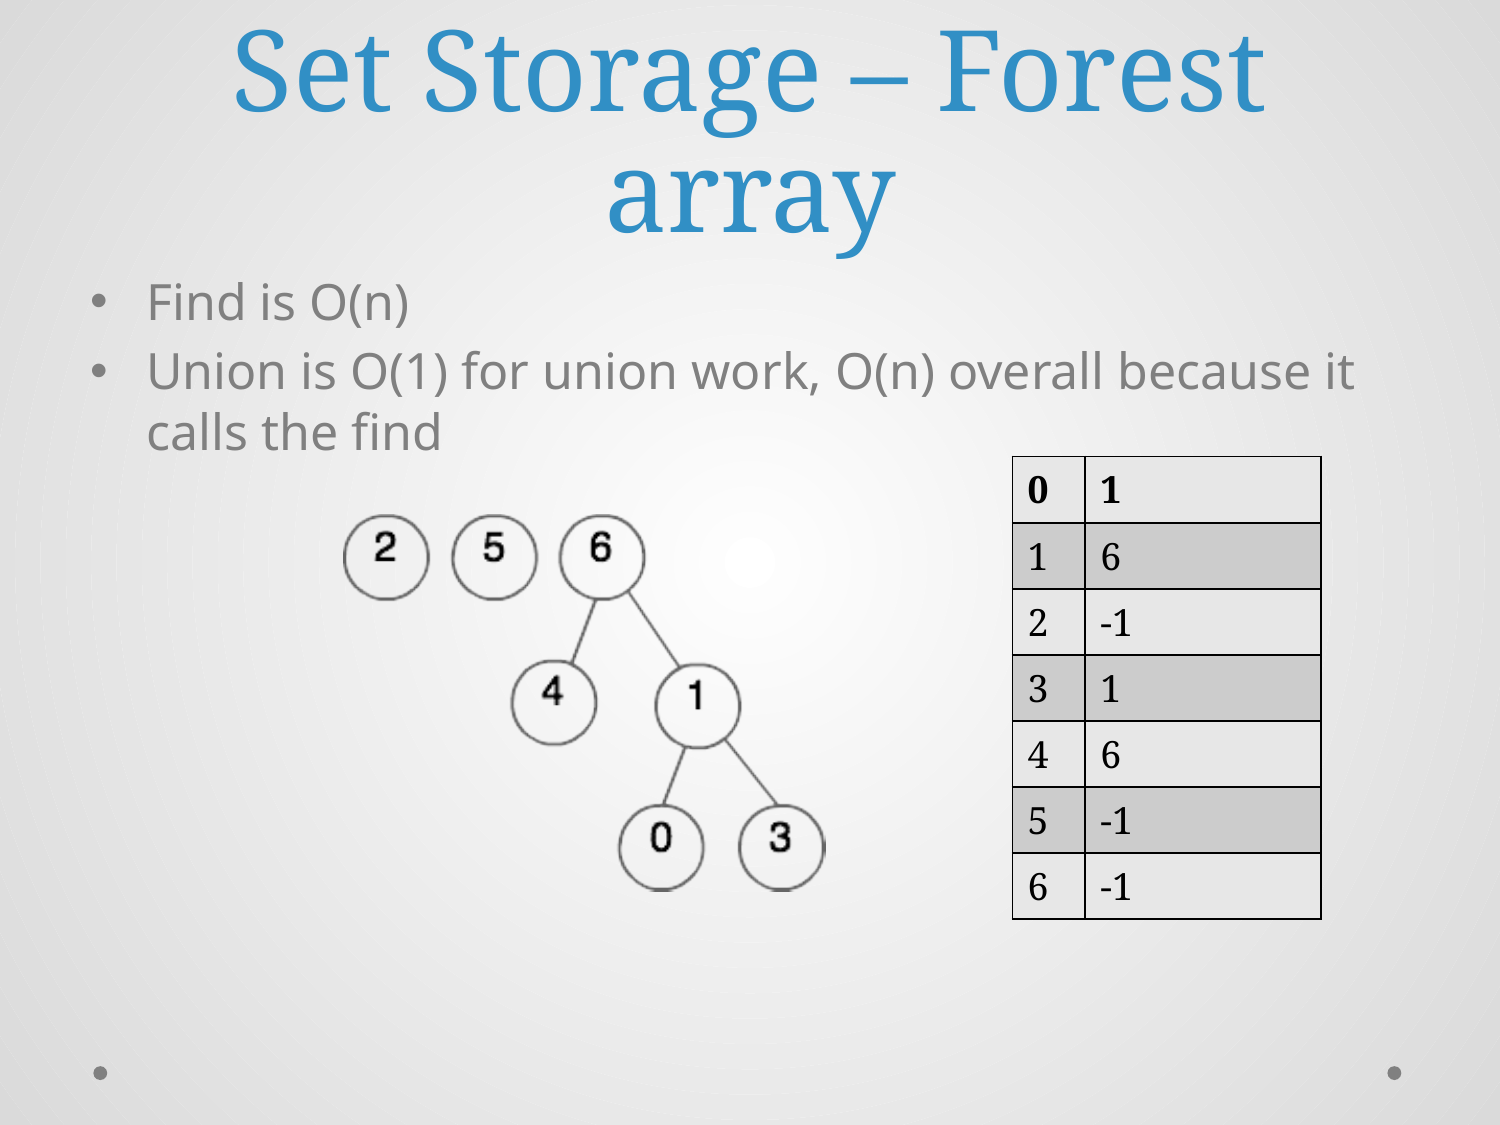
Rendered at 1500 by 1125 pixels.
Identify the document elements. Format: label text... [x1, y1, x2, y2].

table_cell 1 [1013, 524, 1084, 588]
table_cell 5 [1013, 788, 1084, 852]
table_header 0 [1013, 457, 1084, 522]
picture [343, 513, 826, 892]
title Set Storage – Forest array [75, 0, 1425, 262]
table_cell 1 [1086, 656, 1320, 720]
list Find is O(n) Union is O(1) for union work, O(n) overall because it calls the find [75, 262, 1425, 1005]
table_cell 2 [1013, 590, 1084, 654]
table_cell 6 [1086, 524, 1320, 588]
table_cell 6 [1086, 722, 1320, 786]
table_cell -1 [1086, 854, 1320, 918]
table_cell -1 [1086, 788, 1320, 852]
table_cell -1 [1086, 590, 1320, 654]
table_cell 3 [1013, 656, 1084, 720]
table_cell 4 [1013, 722, 1084, 786]
table_cell 6 [1013, 854, 1084, 918]
table_header 1 [1086, 457, 1320, 522]
